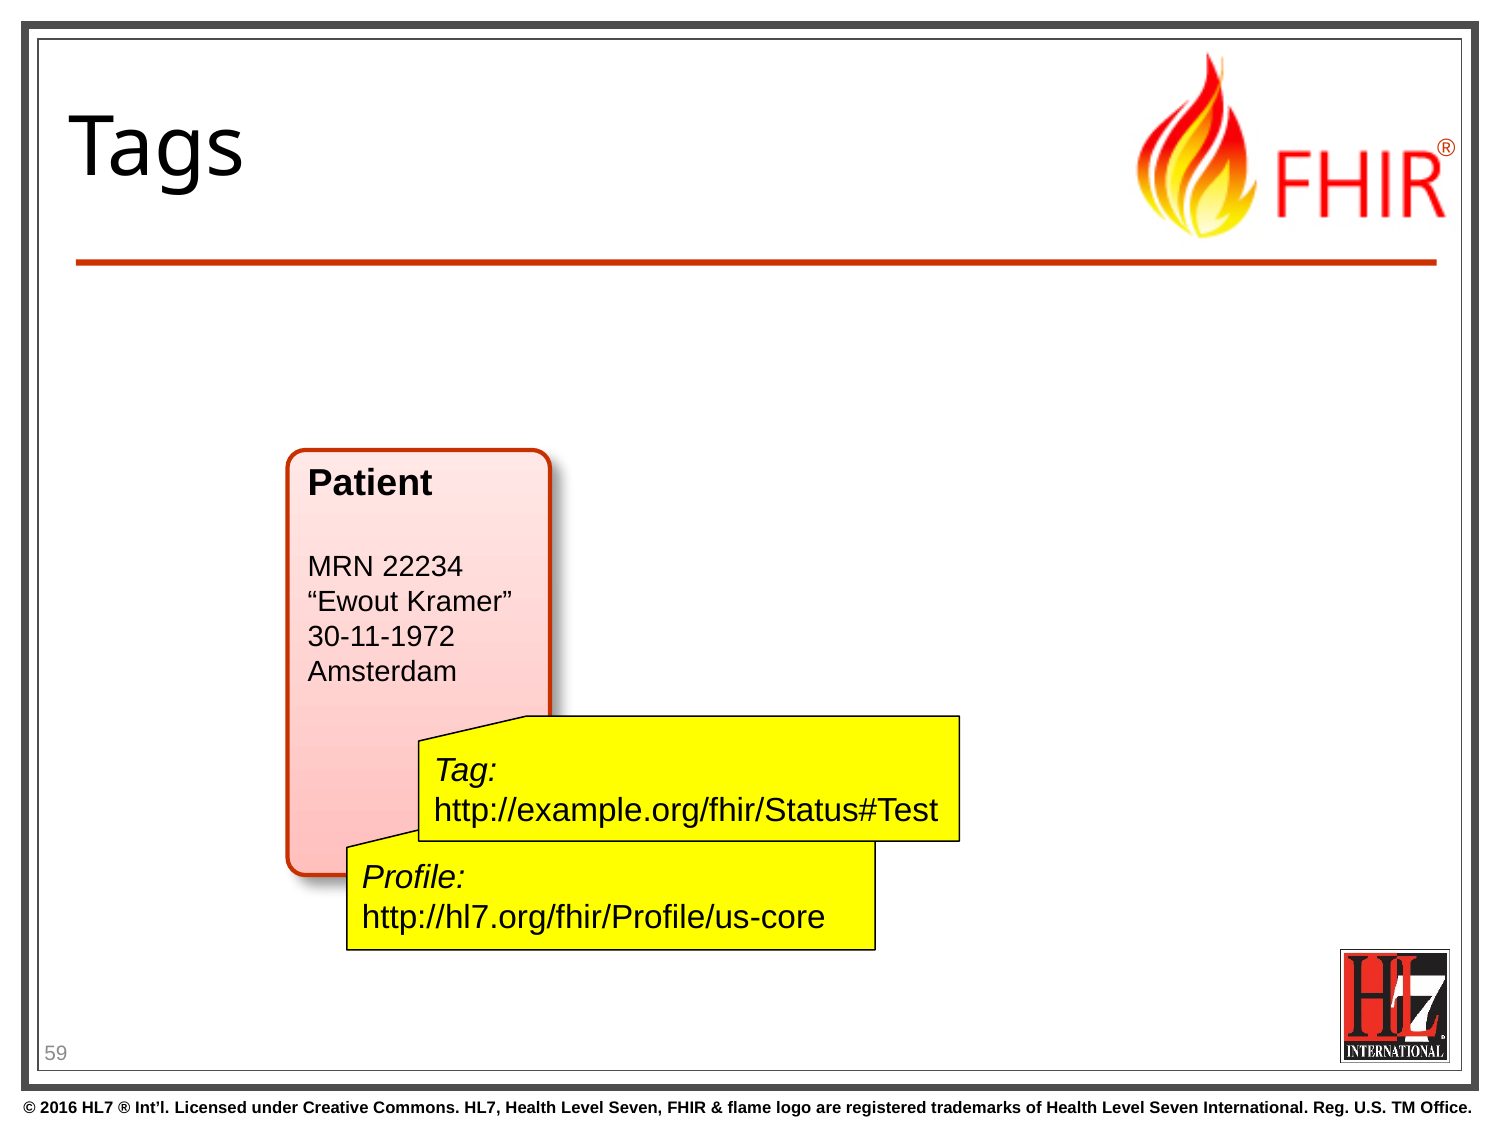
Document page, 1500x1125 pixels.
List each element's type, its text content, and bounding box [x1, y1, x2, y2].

text_box Patient MRN 22234 “Ewout Kramer” 30-11-1972 Amsterdam [286, 449, 551, 876]
picture [1124, 42, 1458, 249]
picture [1340, 949, 1450, 1063]
slide_number 59 [29, 1034, 148, 1071]
text_box Profile: http://hl7.org/fhir/Profile/us-core [346, 830, 876, 950]
text_box Tag: http://example.org/fhir/Status#Test [418, 716, 960, 842]
title Tags [53, 54, 1128, 249]
